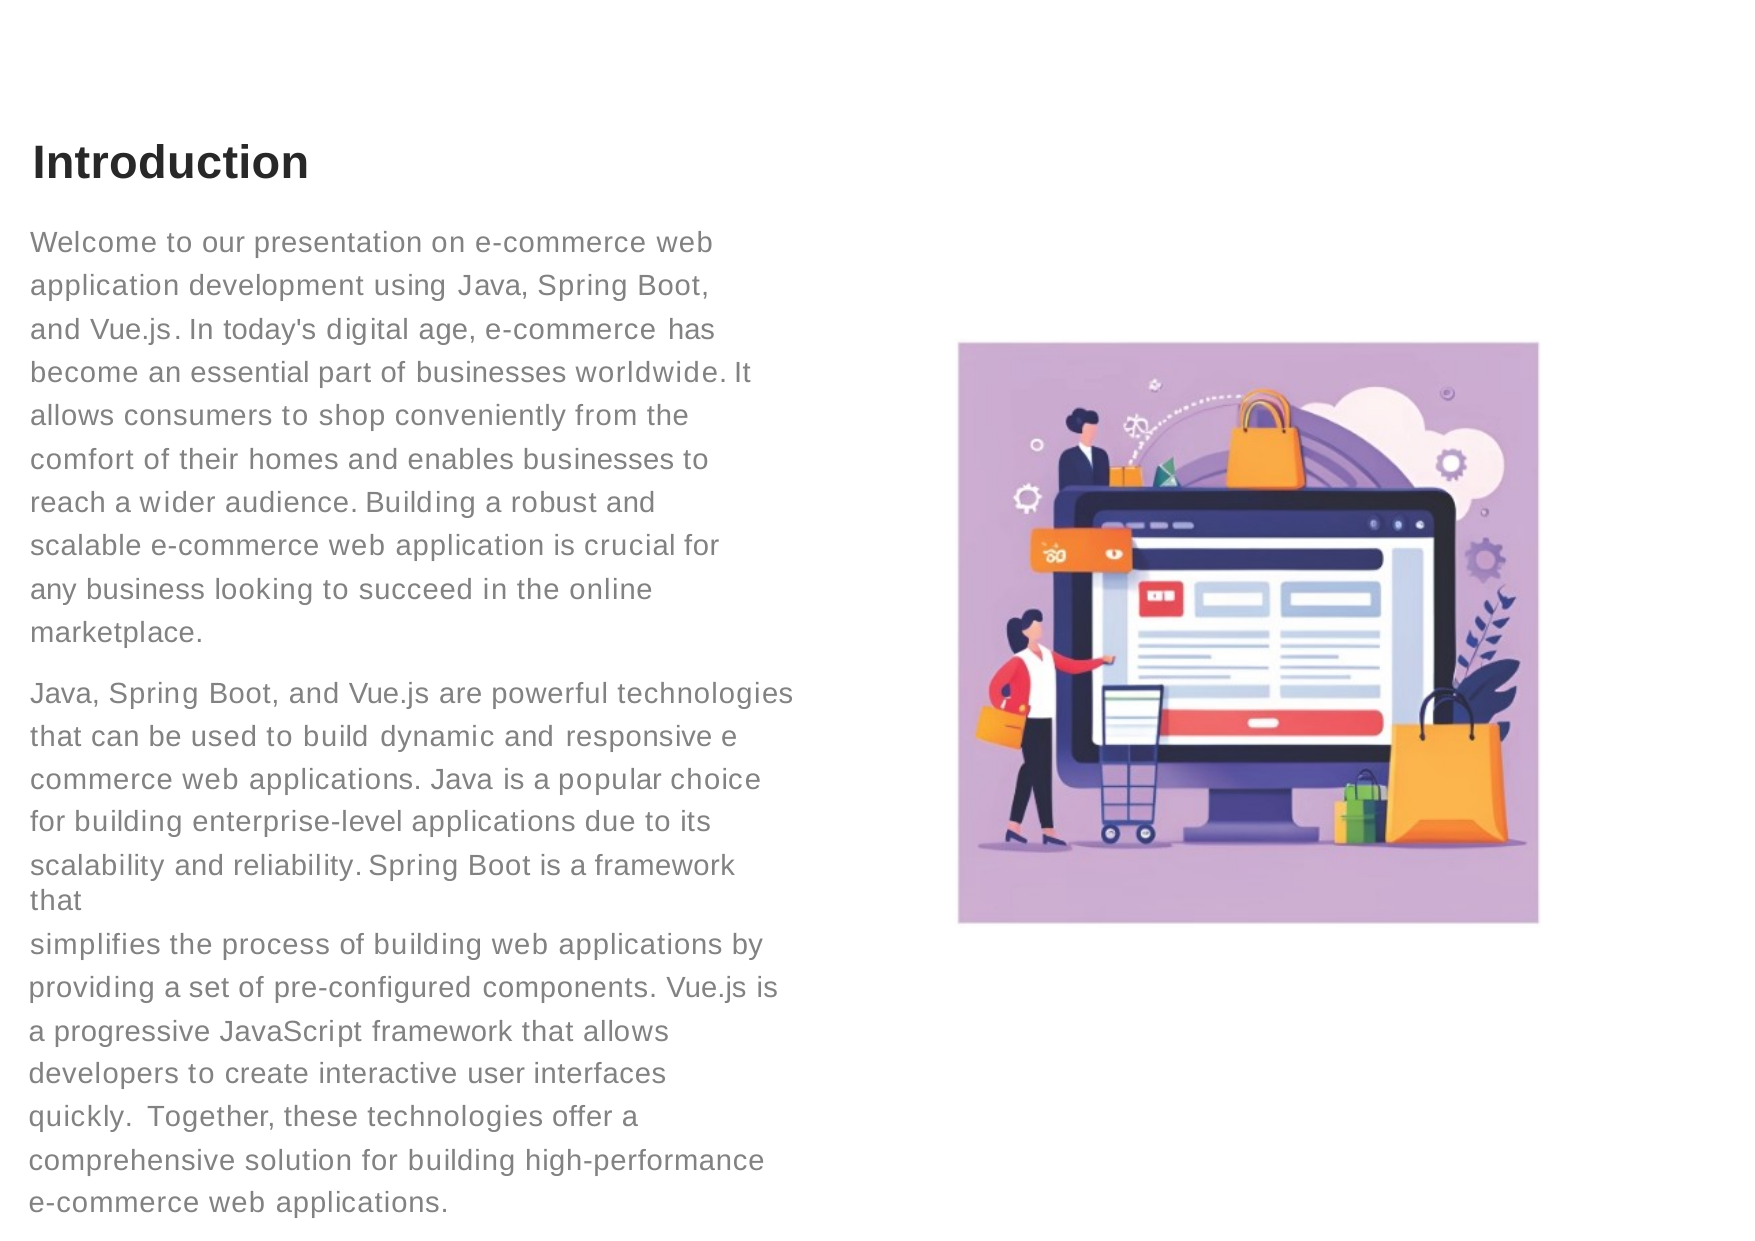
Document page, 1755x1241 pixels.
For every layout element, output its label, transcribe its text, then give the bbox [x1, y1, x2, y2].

text_box [954, 338, 1541, 928]
text_box Introduction [30, 132, 314, 188]
text_box Welcome to our presentation on e-commerce web application development using Java, Spring Boot, and Vue.js.In today's digital age, e-commerce has become an essential part of businesses worldwide.It allows consumers to shop conveniently from the comfort of their homes and enables businesses to reach a wider audience.Building a robust and scalable e-commerce web application is crucial for any business looking to succeed in the online marketplace. Java, Spring Boot, and Vue.js are powerful technologies that can be used to build dynamic and responsive e­ commerce web applications. Java is a popular choice for building enterprise-level applications due to its scalability and reliability.Spring Boot is a framework that simplifies the process of building web applications by providing a set of pre-configured components. Vue.js is a progressive JavaScript framework that allows developers to create interactive user interfaces quickly. Together, these technologies offer a comprehensive solution for building high-performance e-commerce web applications. [26, 214, 798, 1219]
